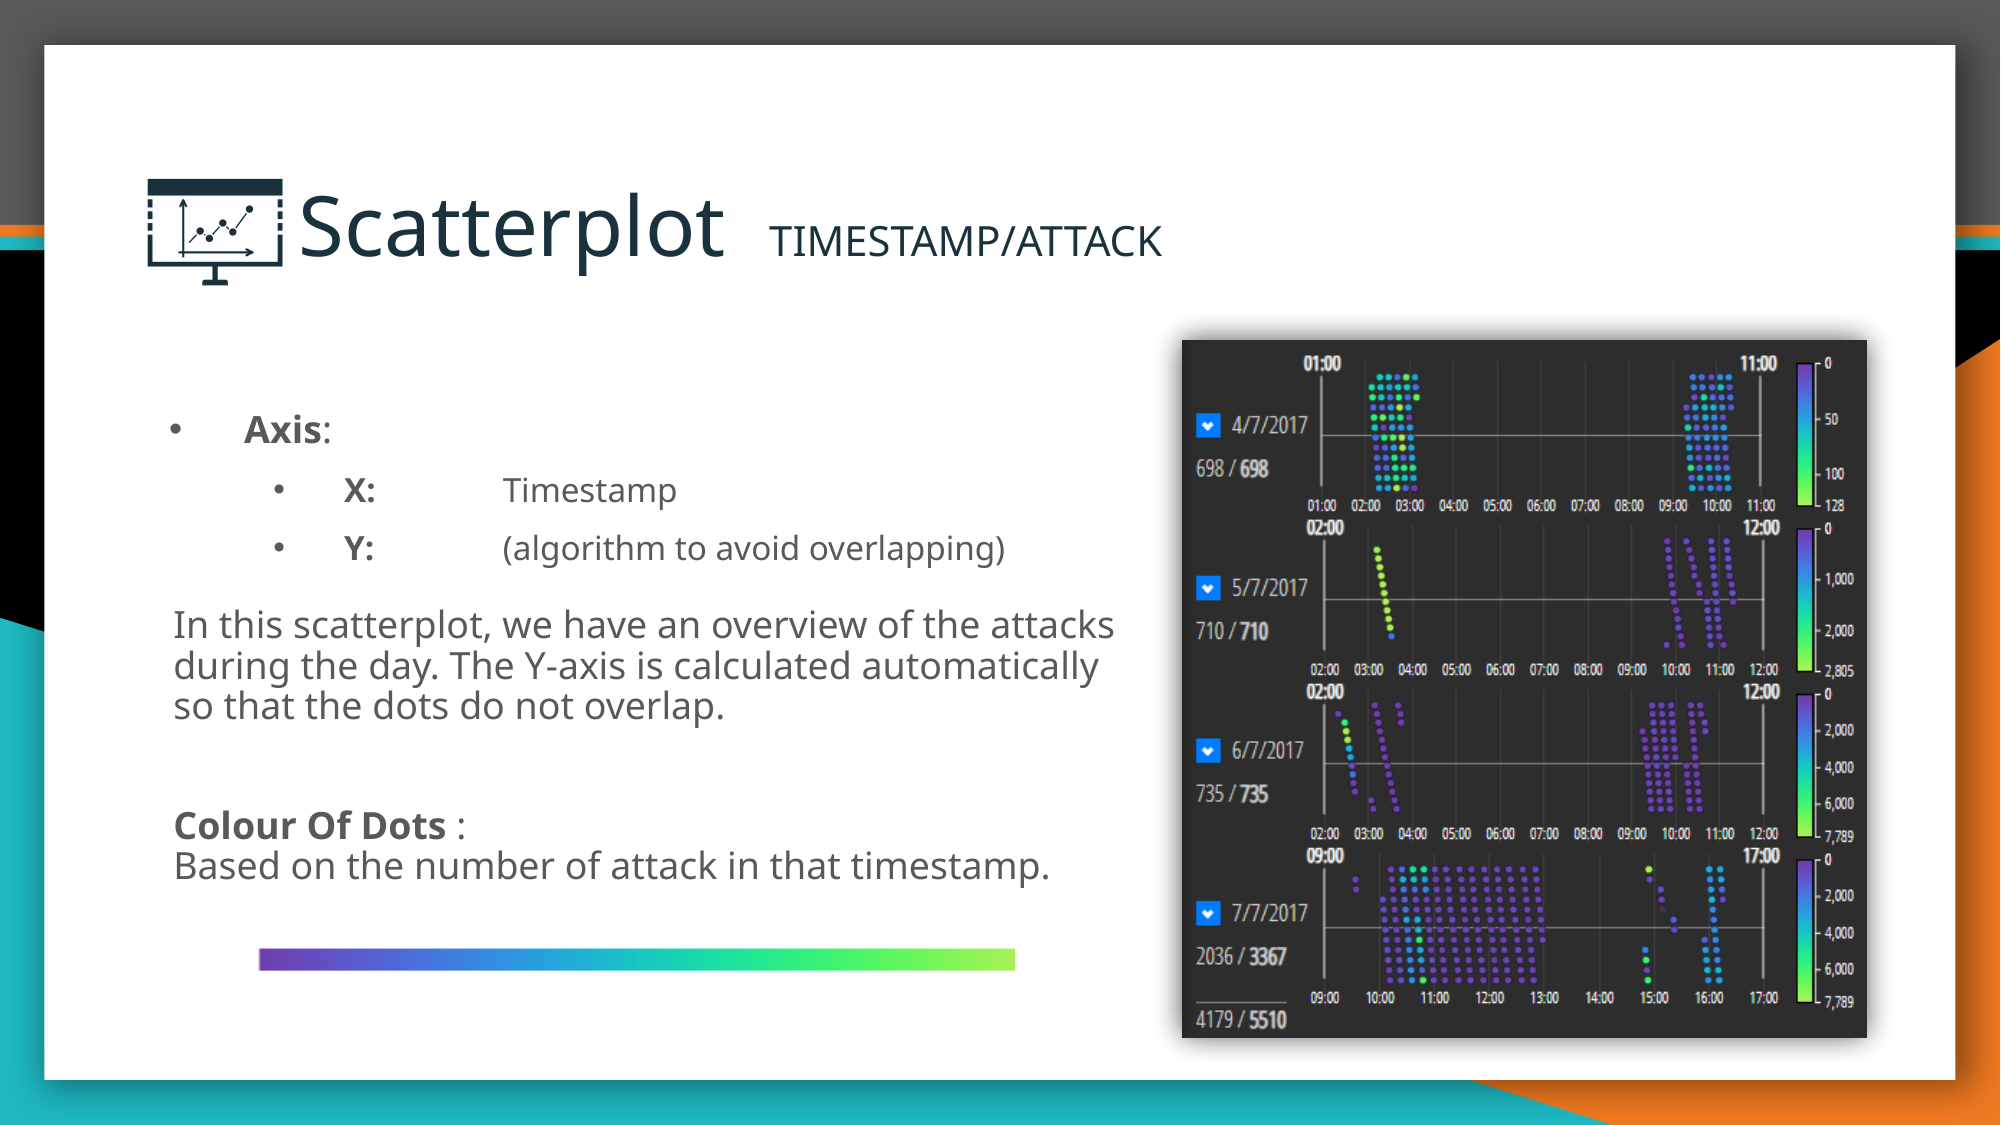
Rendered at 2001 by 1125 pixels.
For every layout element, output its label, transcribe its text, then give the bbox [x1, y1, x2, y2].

picture [261, 581, 1016, 1125]
list Axis: X: Timestamp Y: (algorithm to avoid overlapping) In this scatterplot, we have an overview of the attacks during the day. The Y-axis is calculated automatically so that the dots do not overlap. Colour Of Dots : Based on the number of attack in that timestamp. [132, 340, 1141, 1038]
picture [143, 171, 288, 286]
picture [1182, 340, 1868, 1038]
title Scatterplot TIMESTAMP/ATTACK [291, 177, 1786, 280]
